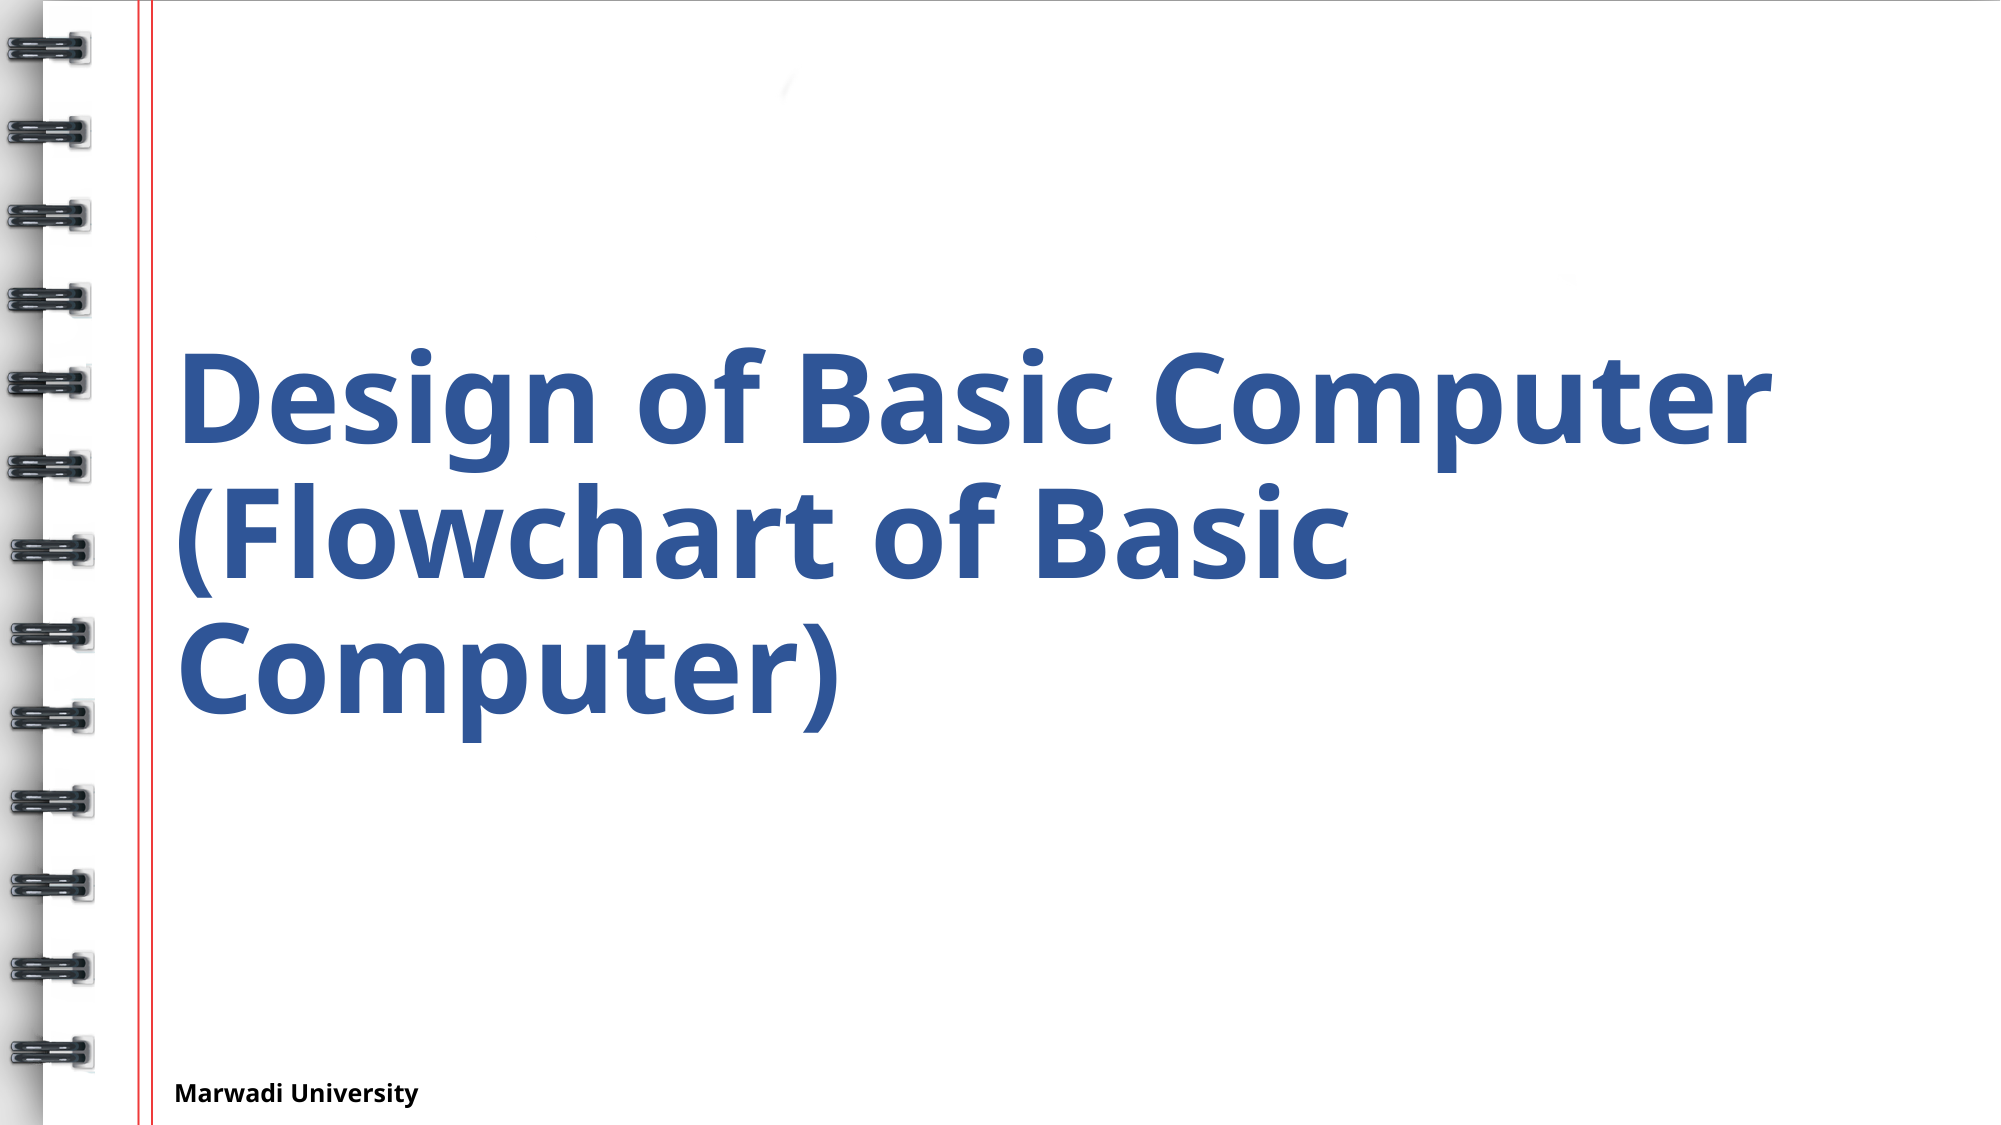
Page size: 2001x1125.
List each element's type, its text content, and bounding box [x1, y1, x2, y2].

footer Marwadi University [159, 1064, 1360, 1124]
title Design of Basic Computer (Flowchart of Basic Computer) [159, 280, 1862, 749]
picture [0, 0, 2001, 1125]
